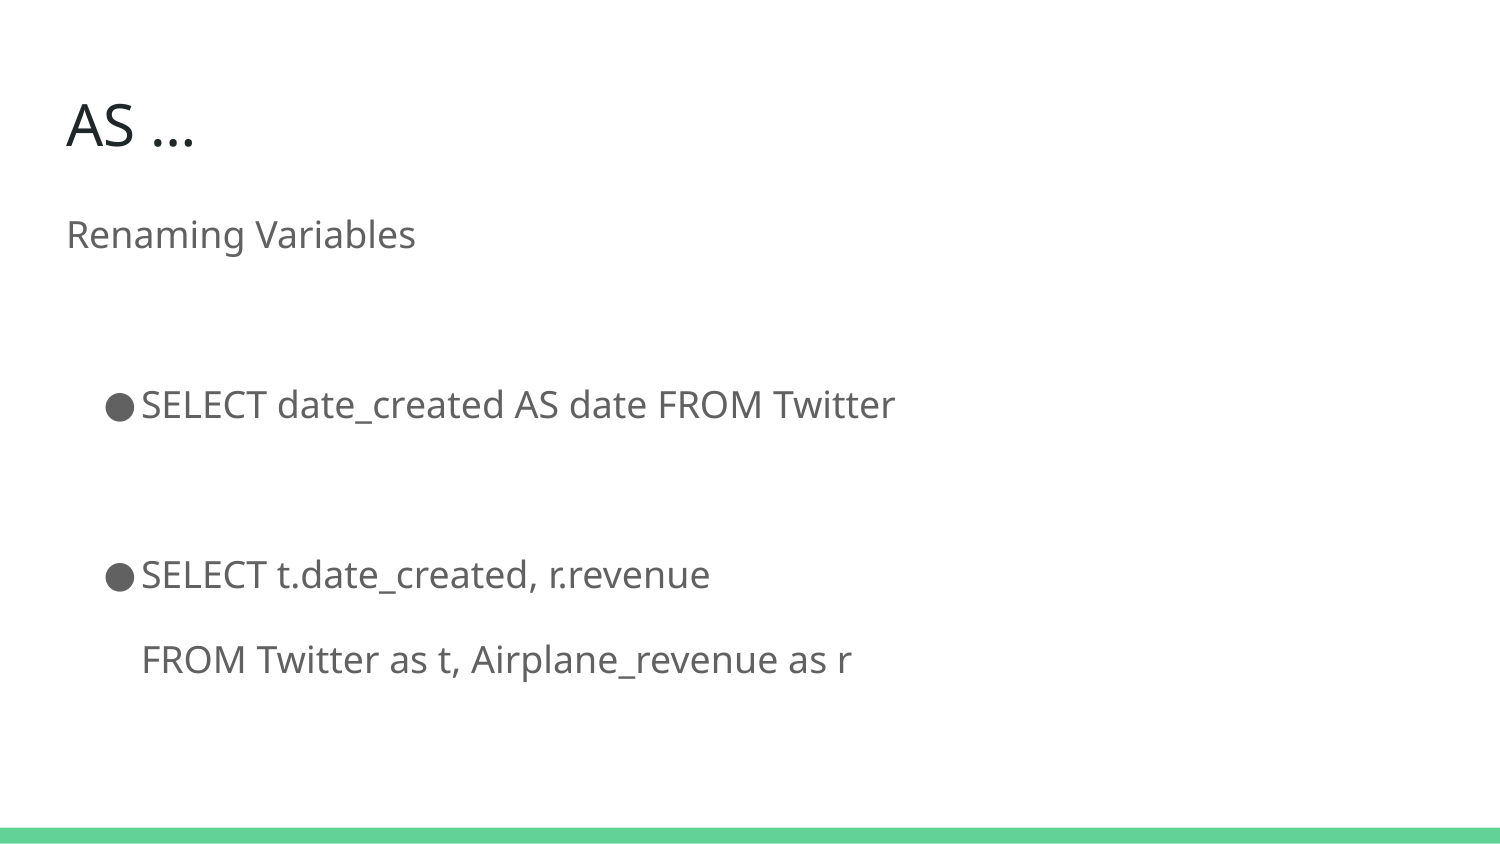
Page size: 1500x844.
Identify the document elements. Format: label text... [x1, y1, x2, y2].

list Renaming Variables SELECT date_created AS date FROM Twitter SELECT t.date_created, r.revenue FROM Twitter as t, Airplane_revenue as r [51, 189, 1449, 750]
title AS … [51, 72, 1449, 167]
